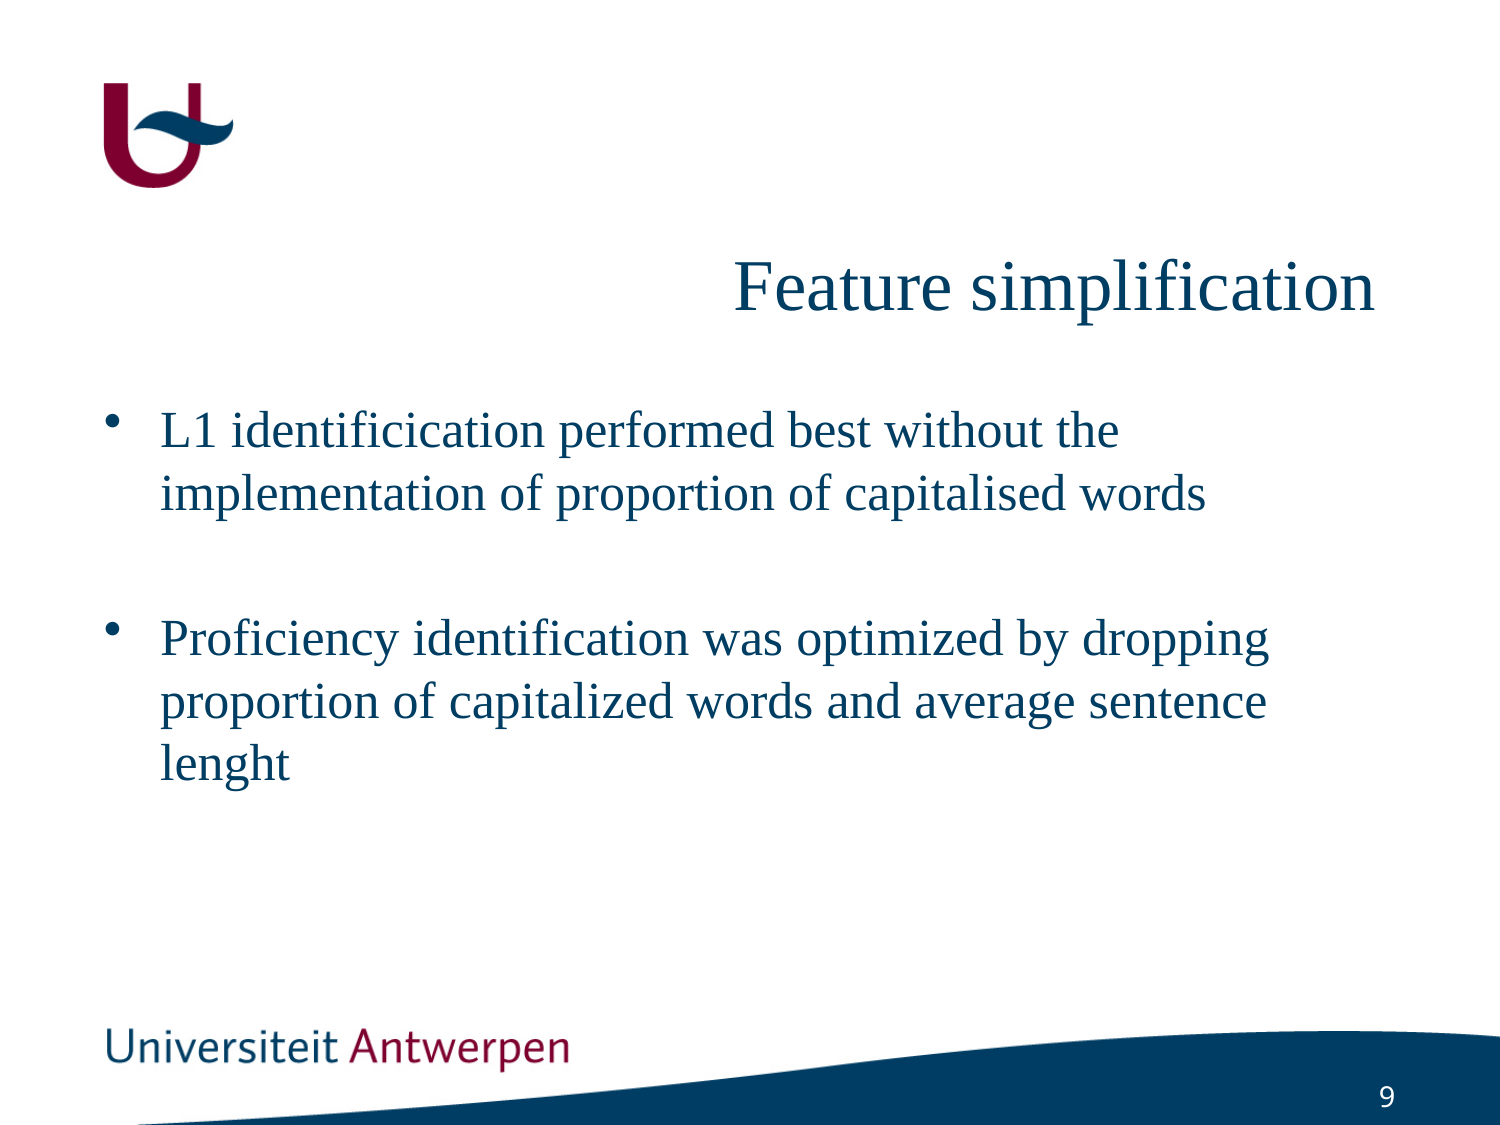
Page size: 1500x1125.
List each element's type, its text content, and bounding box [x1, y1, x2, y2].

list L1 identificication performed best without the implementation of proportion of capitalised words Proficiency identification was optimized by dropping proportion of capitalized words and average sentence lenght [103, 395, 1396, 979]
title Feature simplification [103, 228, 1396, 334]
picture [103, 1020, 1500, 1125]
picture [103, 83, 234, 188]
